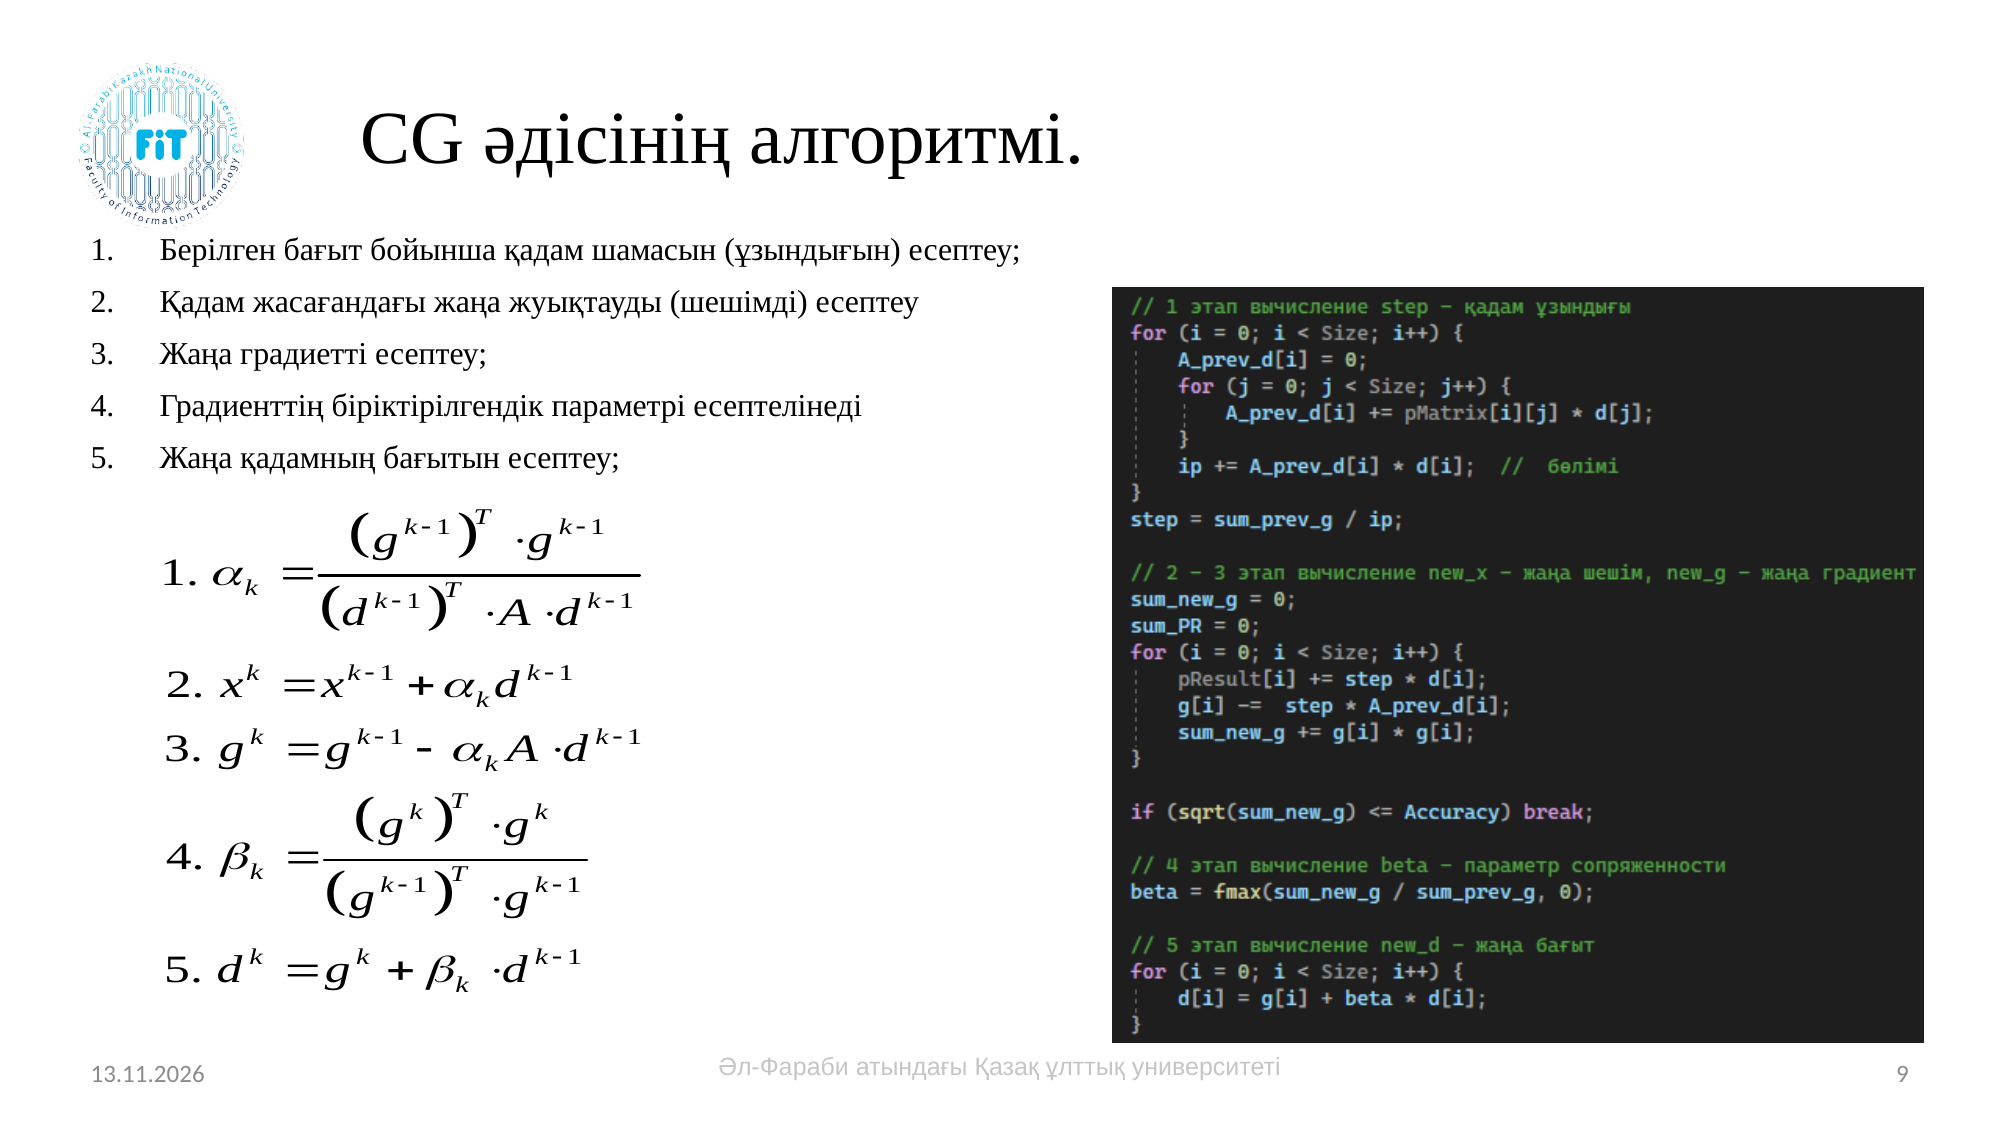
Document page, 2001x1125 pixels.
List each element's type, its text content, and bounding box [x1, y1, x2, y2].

picture [1112, 287, 1924, 1043]
title CG әдісінің алгоритмі. [345, 53, 1924, 225]
slide_number 9 [1477, 1043, 1924, 1103]
footer Әл-Фараби атындағы Қазақ ұлттық университеті [662, 1042, 1338, 1103]
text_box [157, 499, 654, 1002]
list Берілген бағыт бойынша қадам шамасын (ұзындығын) есептеу; Қадам жасағандағы жаңа жуықтауды (шешімді) есептеу Жаңа градиетті есептеу; Градиенттің біріктірілгендік параметрі есептелінеді Жаңа қадамның бағытын есептеу; [75, 225, 1924, 486]
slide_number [75, 1042, 523, 1103]
picture [75, 59, 246, 225]
